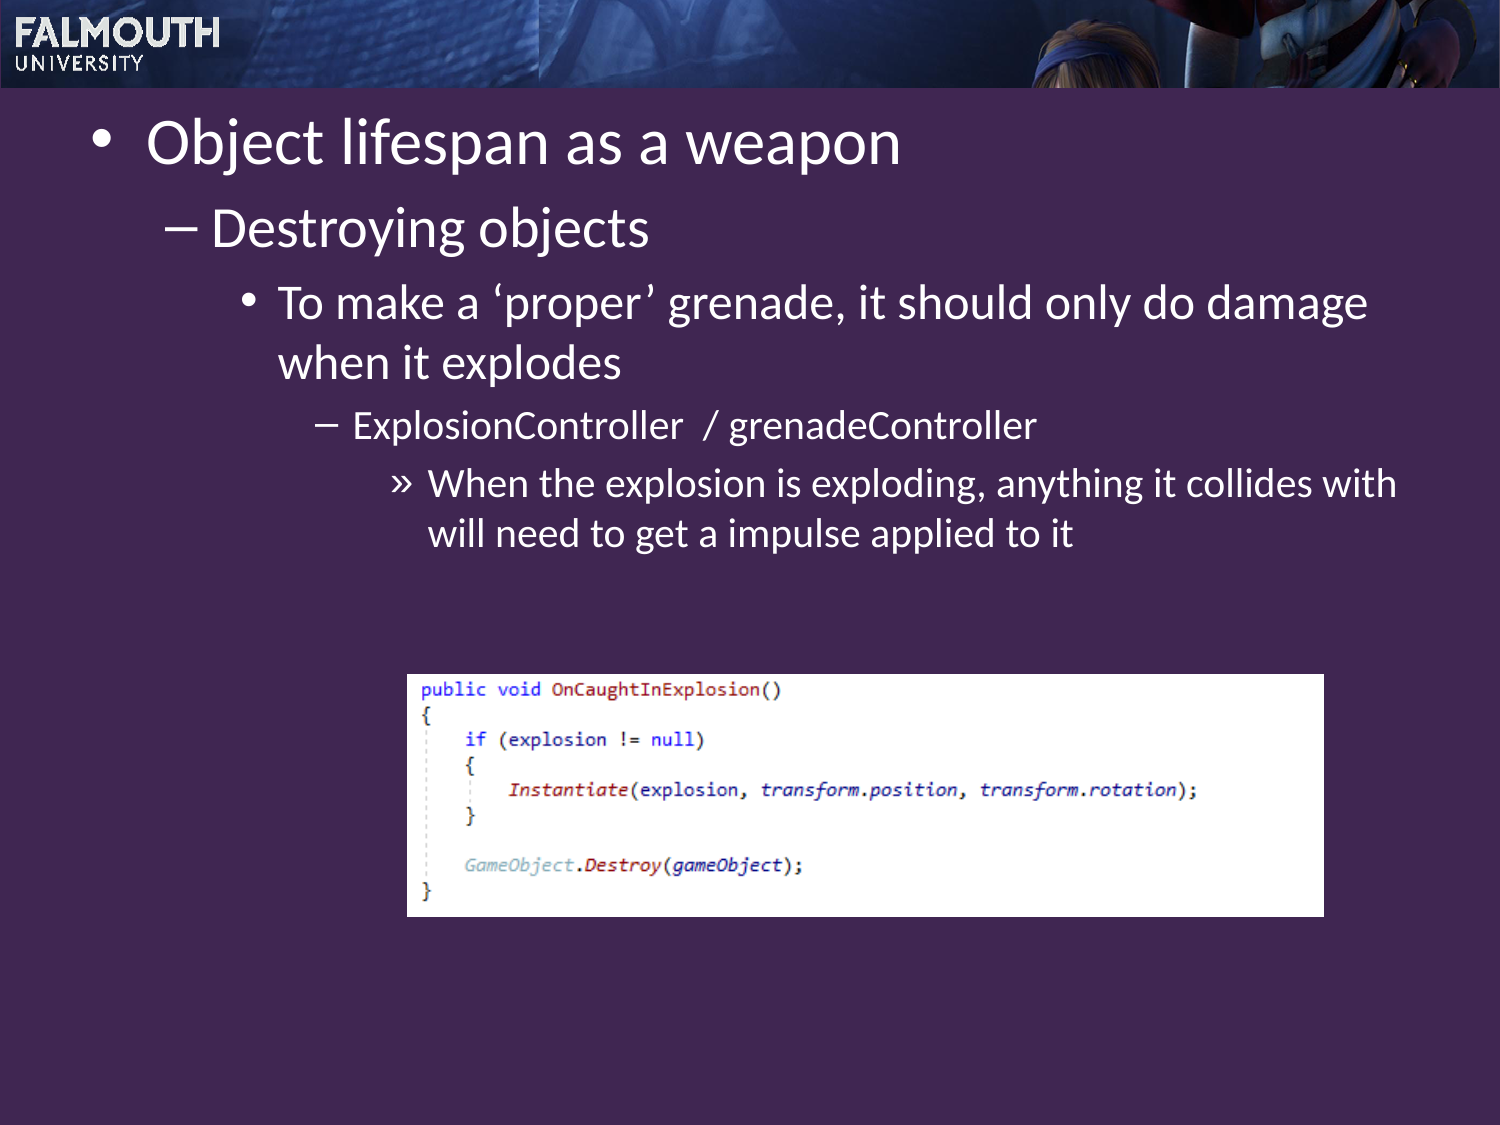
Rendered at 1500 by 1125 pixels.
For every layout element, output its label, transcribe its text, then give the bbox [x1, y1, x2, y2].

picture [407, 674, 1324, 918]
list Object lifespan as a weapon Destroying objects To make a ‘proper’ grenade, it should only do damage when it explodes ExplosionController / grenadeController When the explosion is exploding, anything it collides with will need to get a impulse applied to it [75, 90, 1425, 1125]
picture [0, 0, 1500, 90]
